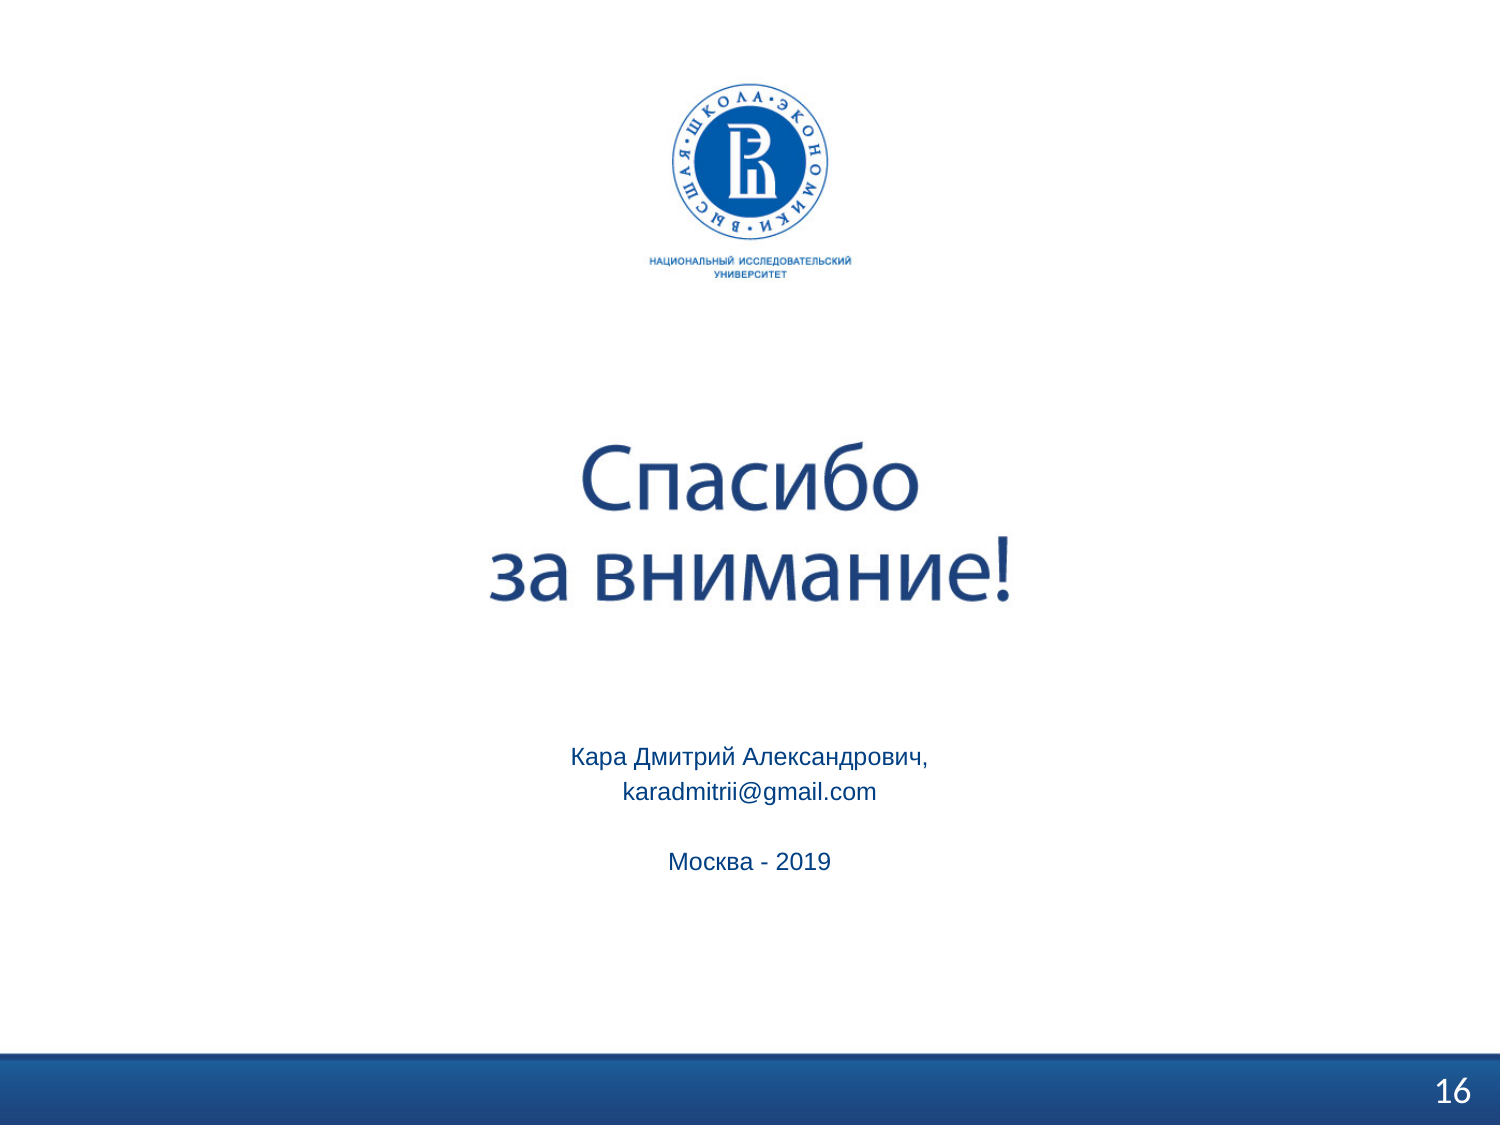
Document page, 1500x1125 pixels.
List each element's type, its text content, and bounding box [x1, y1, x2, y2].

slide_number 16 [1380, 1058, 1487, 1119]
picture [0, 0, 1500, 1125]
subtitle Кара Дмитрий Александрович, karadmitrii@gmail.com Москва - 2019 [224, 732, 1276, 883]
